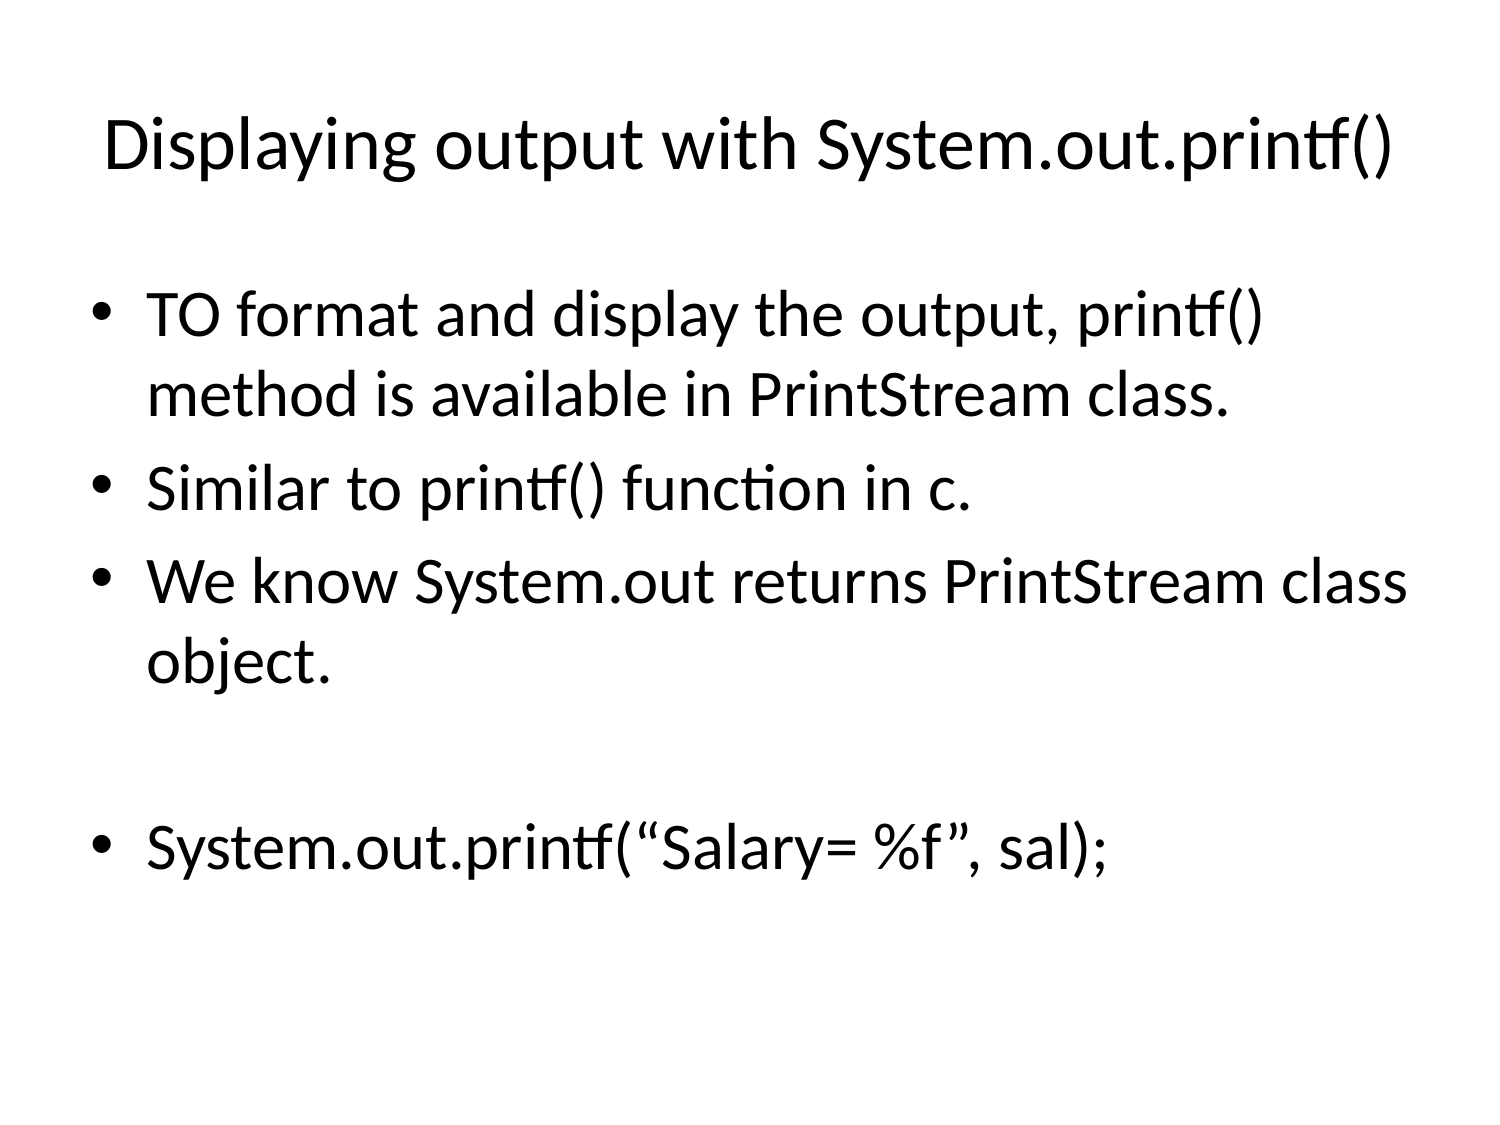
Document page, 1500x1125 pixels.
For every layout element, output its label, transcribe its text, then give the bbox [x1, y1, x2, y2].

title Displaying output with System.out.printf() [75, 45, 1425, 233]
list TO format and display the output, printf() method is available in PrintStream class. Similar to printf() function in c. We know System.out returns PrintStream class object. System.out.printf(“Salary= %f”, sal); [75, 262, 1425, 1005]
